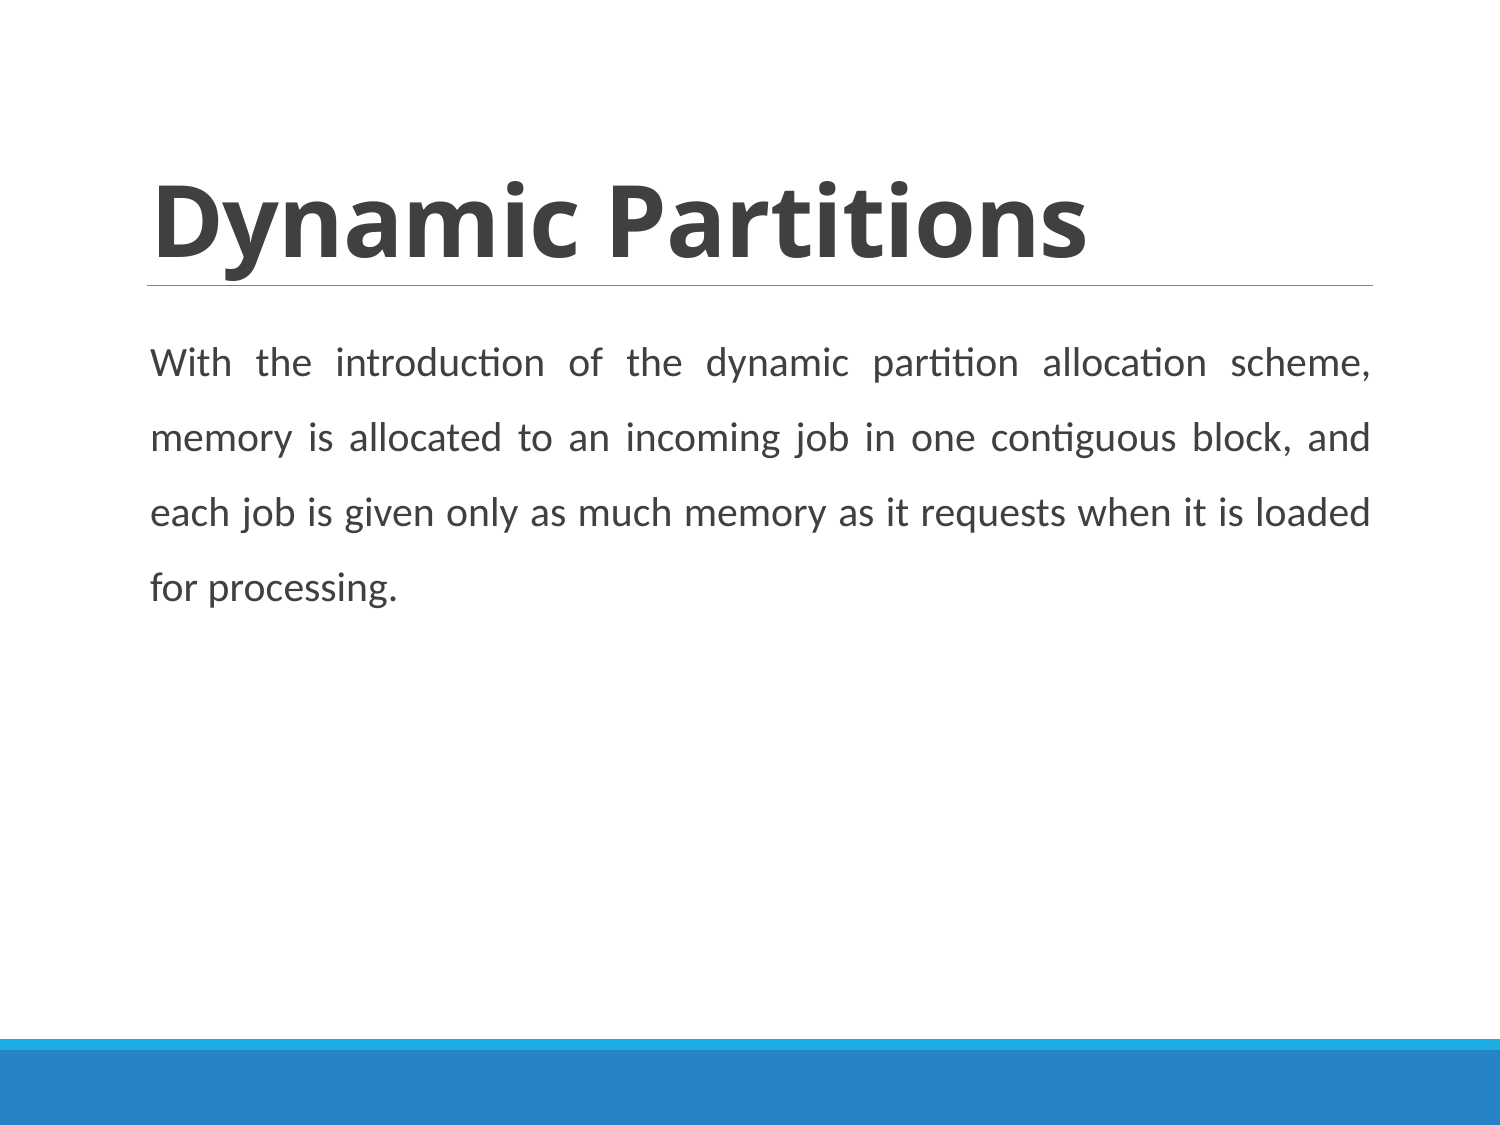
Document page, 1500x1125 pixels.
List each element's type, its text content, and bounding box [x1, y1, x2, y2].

title Dynamic Partitions [135, 47, 1373, 285]
list With the introduction of the dynamic partition allocation scheme, memory is allocated to an incoming job in one contiguous block, and each job is given only as much memory as it requests when it is loaded for processing. [135, 302, 1373, 963]
